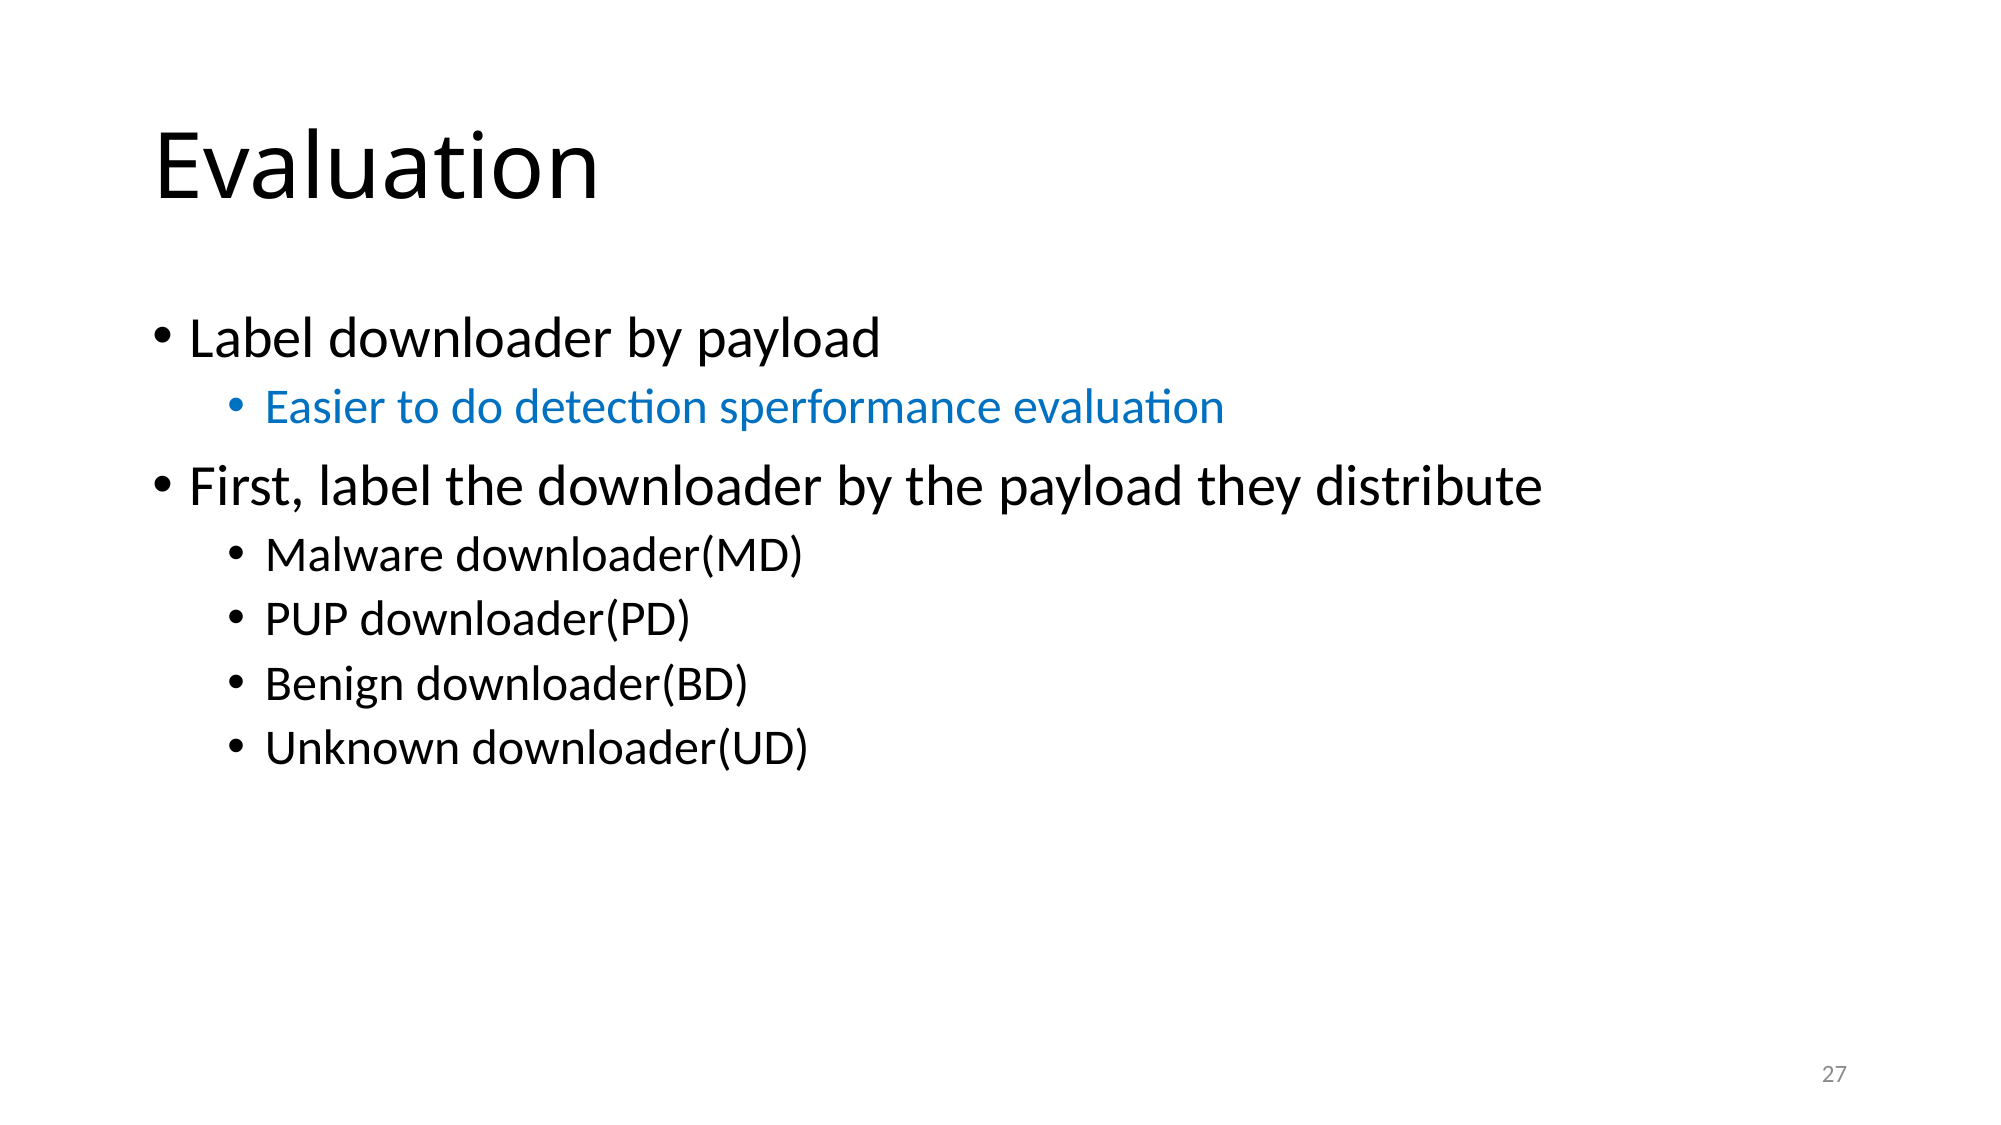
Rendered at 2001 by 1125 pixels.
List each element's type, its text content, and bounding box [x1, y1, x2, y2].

slide_number 27 [1412, 1042, 1863, 1103]
title Evaluation [137, 59, 1863, 278]
list Label downloader by payload Easier to do detection sperformance evaluation First, label the downloader by the payload they distribute Malware downloader(MD) PUP downloader(PD) Benign downloader(BD) Unknown downloader(UD) [137, 299, 1863, 1014]
